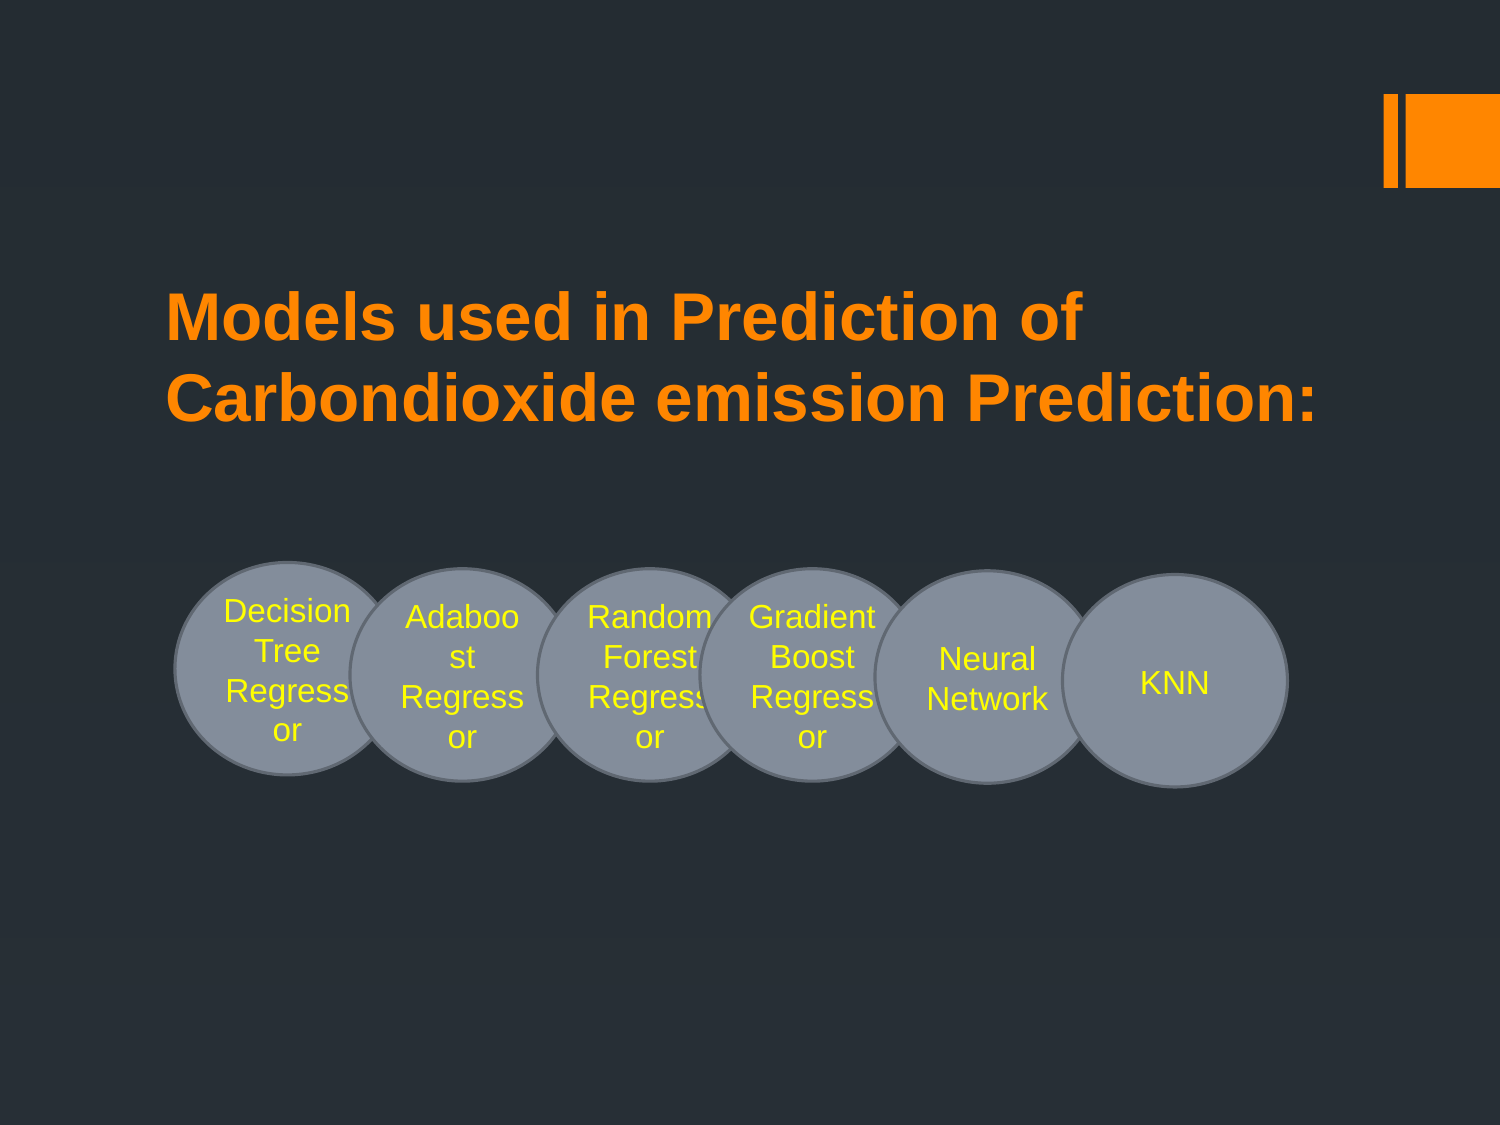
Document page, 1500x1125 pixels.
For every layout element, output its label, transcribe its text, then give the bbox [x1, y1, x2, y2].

list [150, 454, 1350, 1035]
text_box Gradient Boost Regressor [698, 567, 901, 783]
title Models used in Prediction of Carbondioxide emission Prediction: [150, 253, 1350, 443]
text_box Adaboost Regressor [348, 567, 556, 783]
text_box KNN [1060, 572, 1290, 789]
text_box Decision Tree Regressor [173, 560, 378, 777]
text_box Neural Network [873, 569, 1082, 785]
text_box Random Forest Regressor [535, 567, 731, 783]
